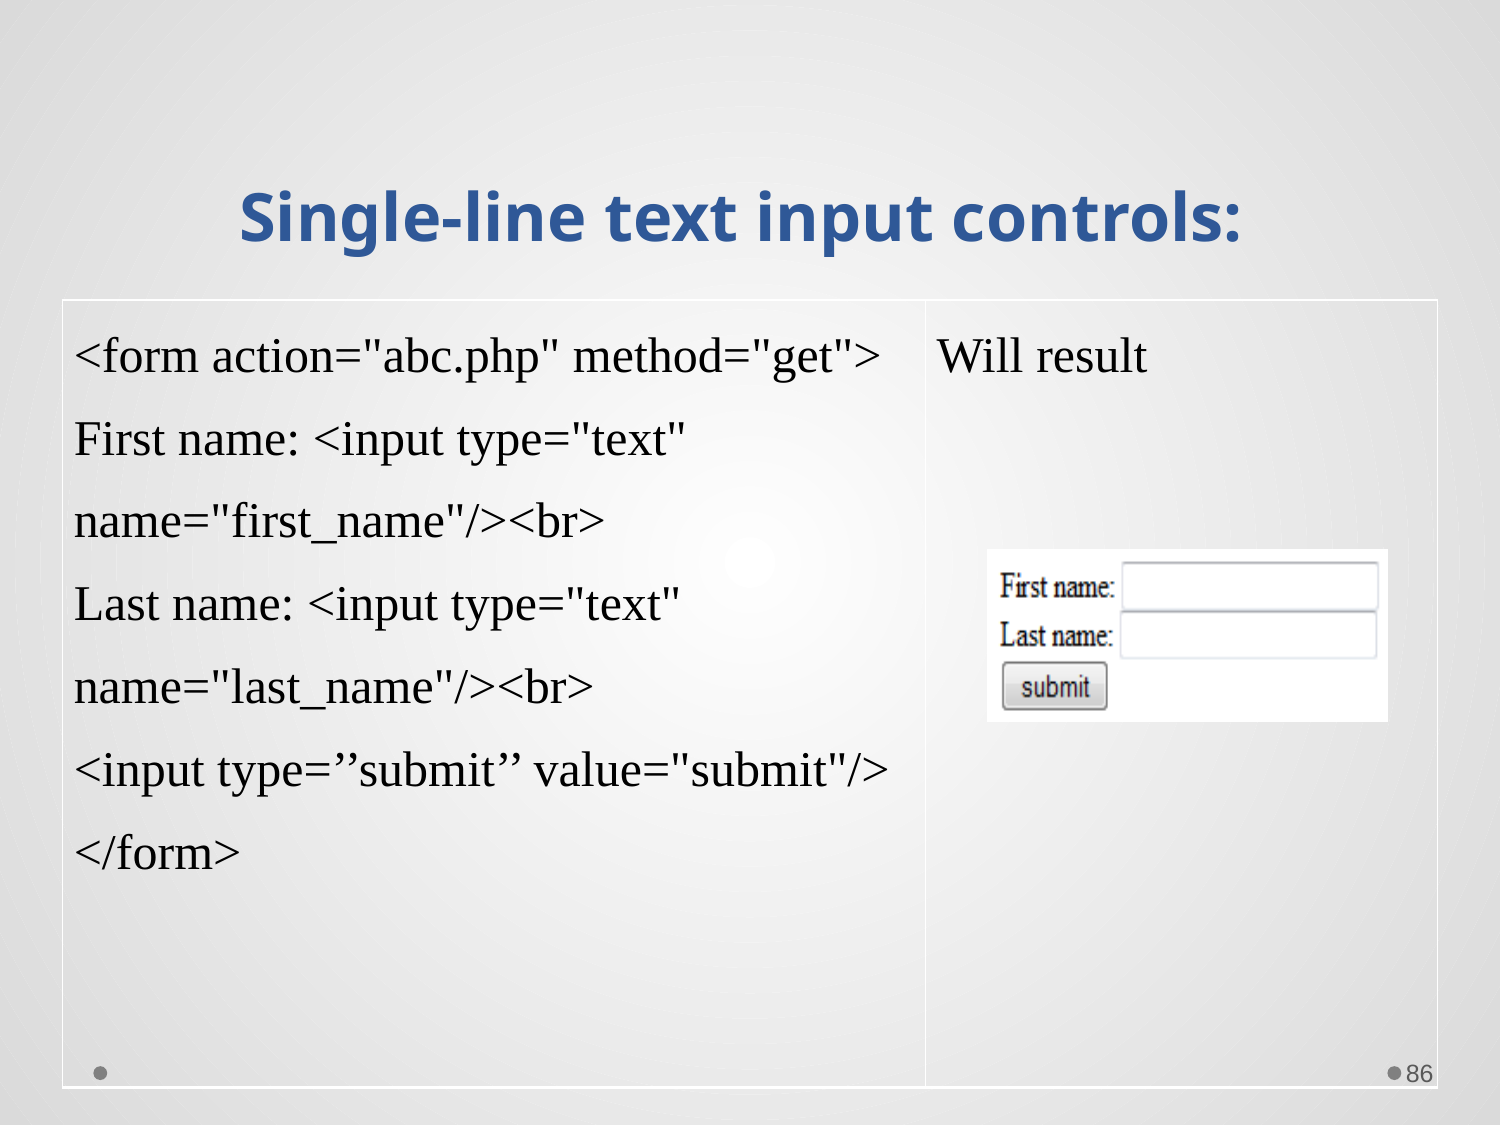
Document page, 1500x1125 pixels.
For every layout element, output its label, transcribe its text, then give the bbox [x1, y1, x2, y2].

picture [987, 549, 1388, 722]
title Single-line text input controls: [75, 0, 1425, 263]
table_header Will result [926, 301, 1437, 1086]
table_header <form action="abc.php" method="get"> First name: <input type="text" name="first_name"/><br> Last name: <input type="text" name="last_name"/><br> <input type=’’submit’’ value="submit"/> </form> [63, 301, 925, 1086]
slide_number 86 [1401, 1042, 1494, 1103]
